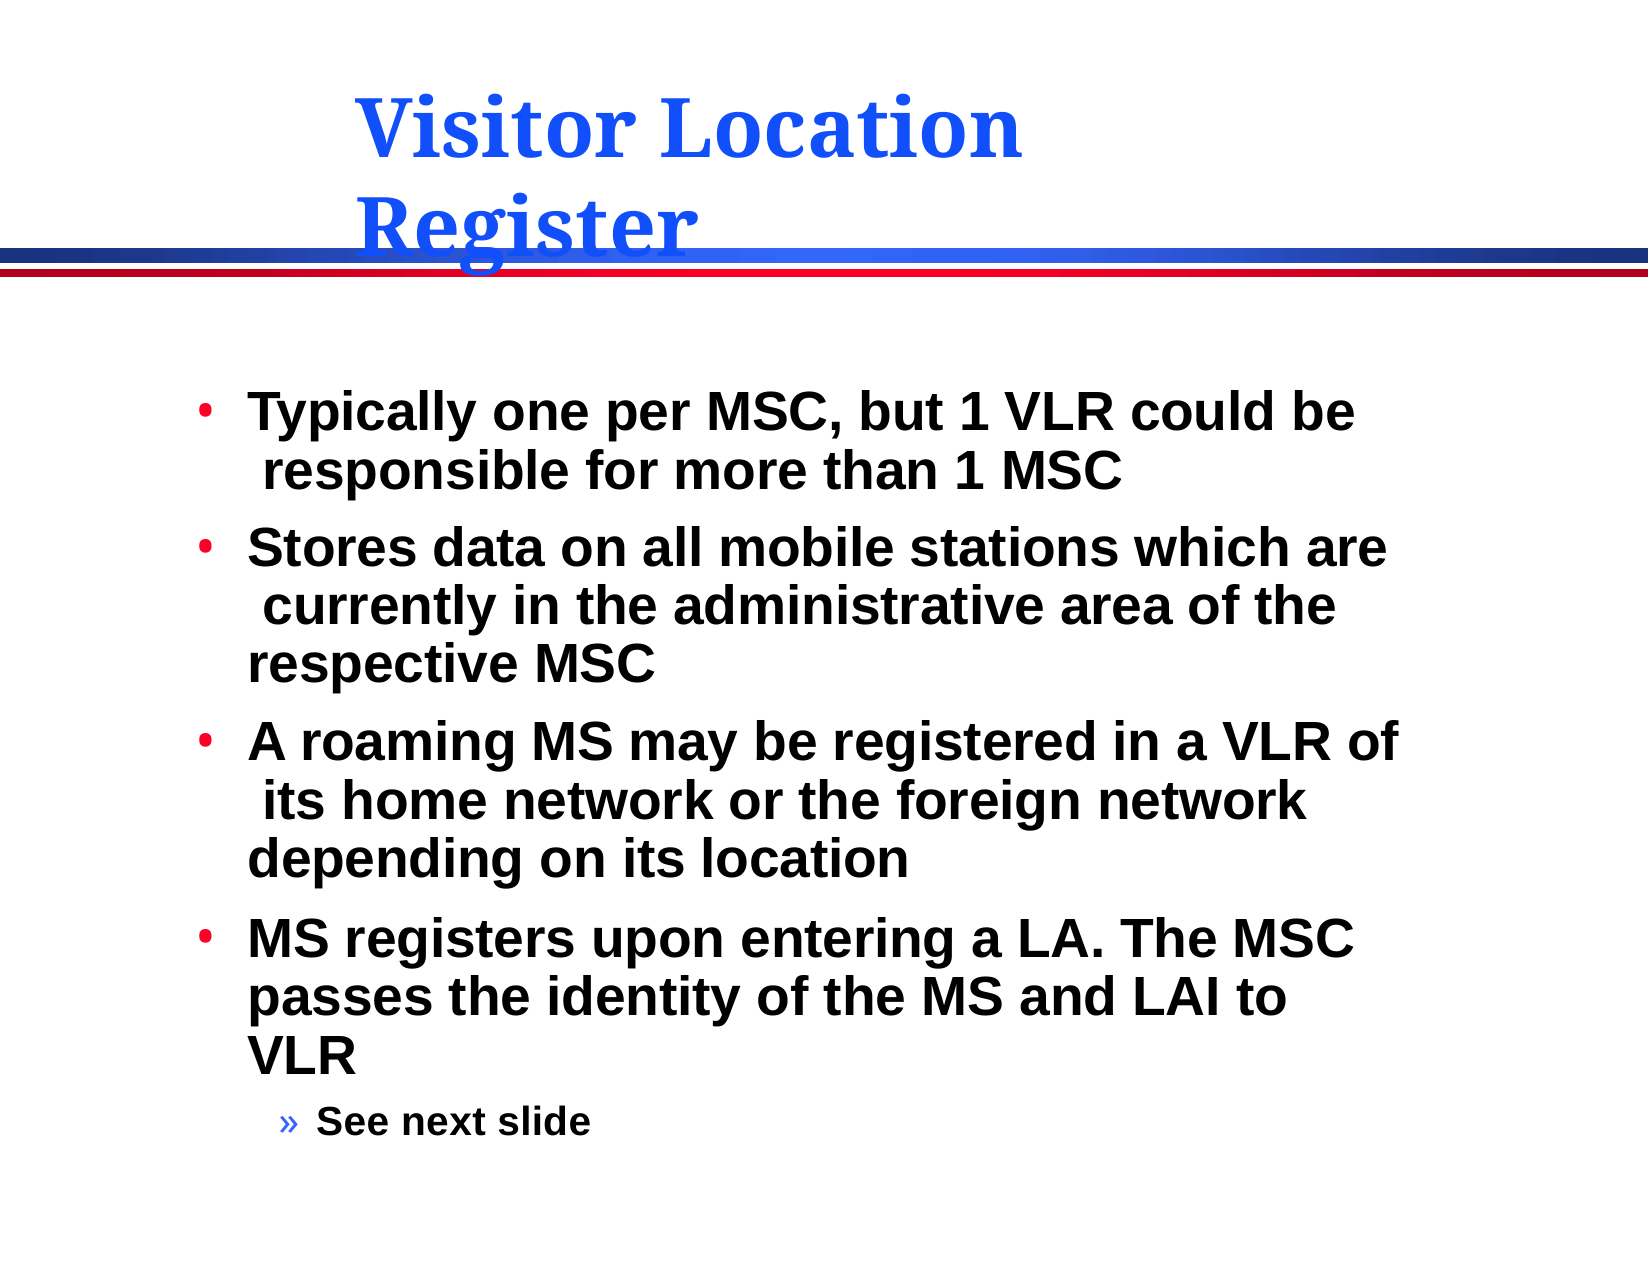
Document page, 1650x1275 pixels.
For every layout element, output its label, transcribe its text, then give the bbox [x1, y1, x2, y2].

text_box Typically one per MSC, but 1 VLR could be responsible for more than 1 MSC Stores data on all mobile stations which are currently in the administrative area of the respective MSC A roaming MS may be registered in a VLR of its home network or the foreign network depending on its location MS registers upon entering a LA. The MSC passes the identity of the MS and LAI to VLR » See next slide [193, 373, 1415, 1144]
picture [1297, 248, 1648, 263]
picture [1297, 269, 1648, 277]
title Visitor Location Register [353, 72, 1297, 289]
picture [0, 248, 353, 263]
picture [0, 269, 353, 277]
